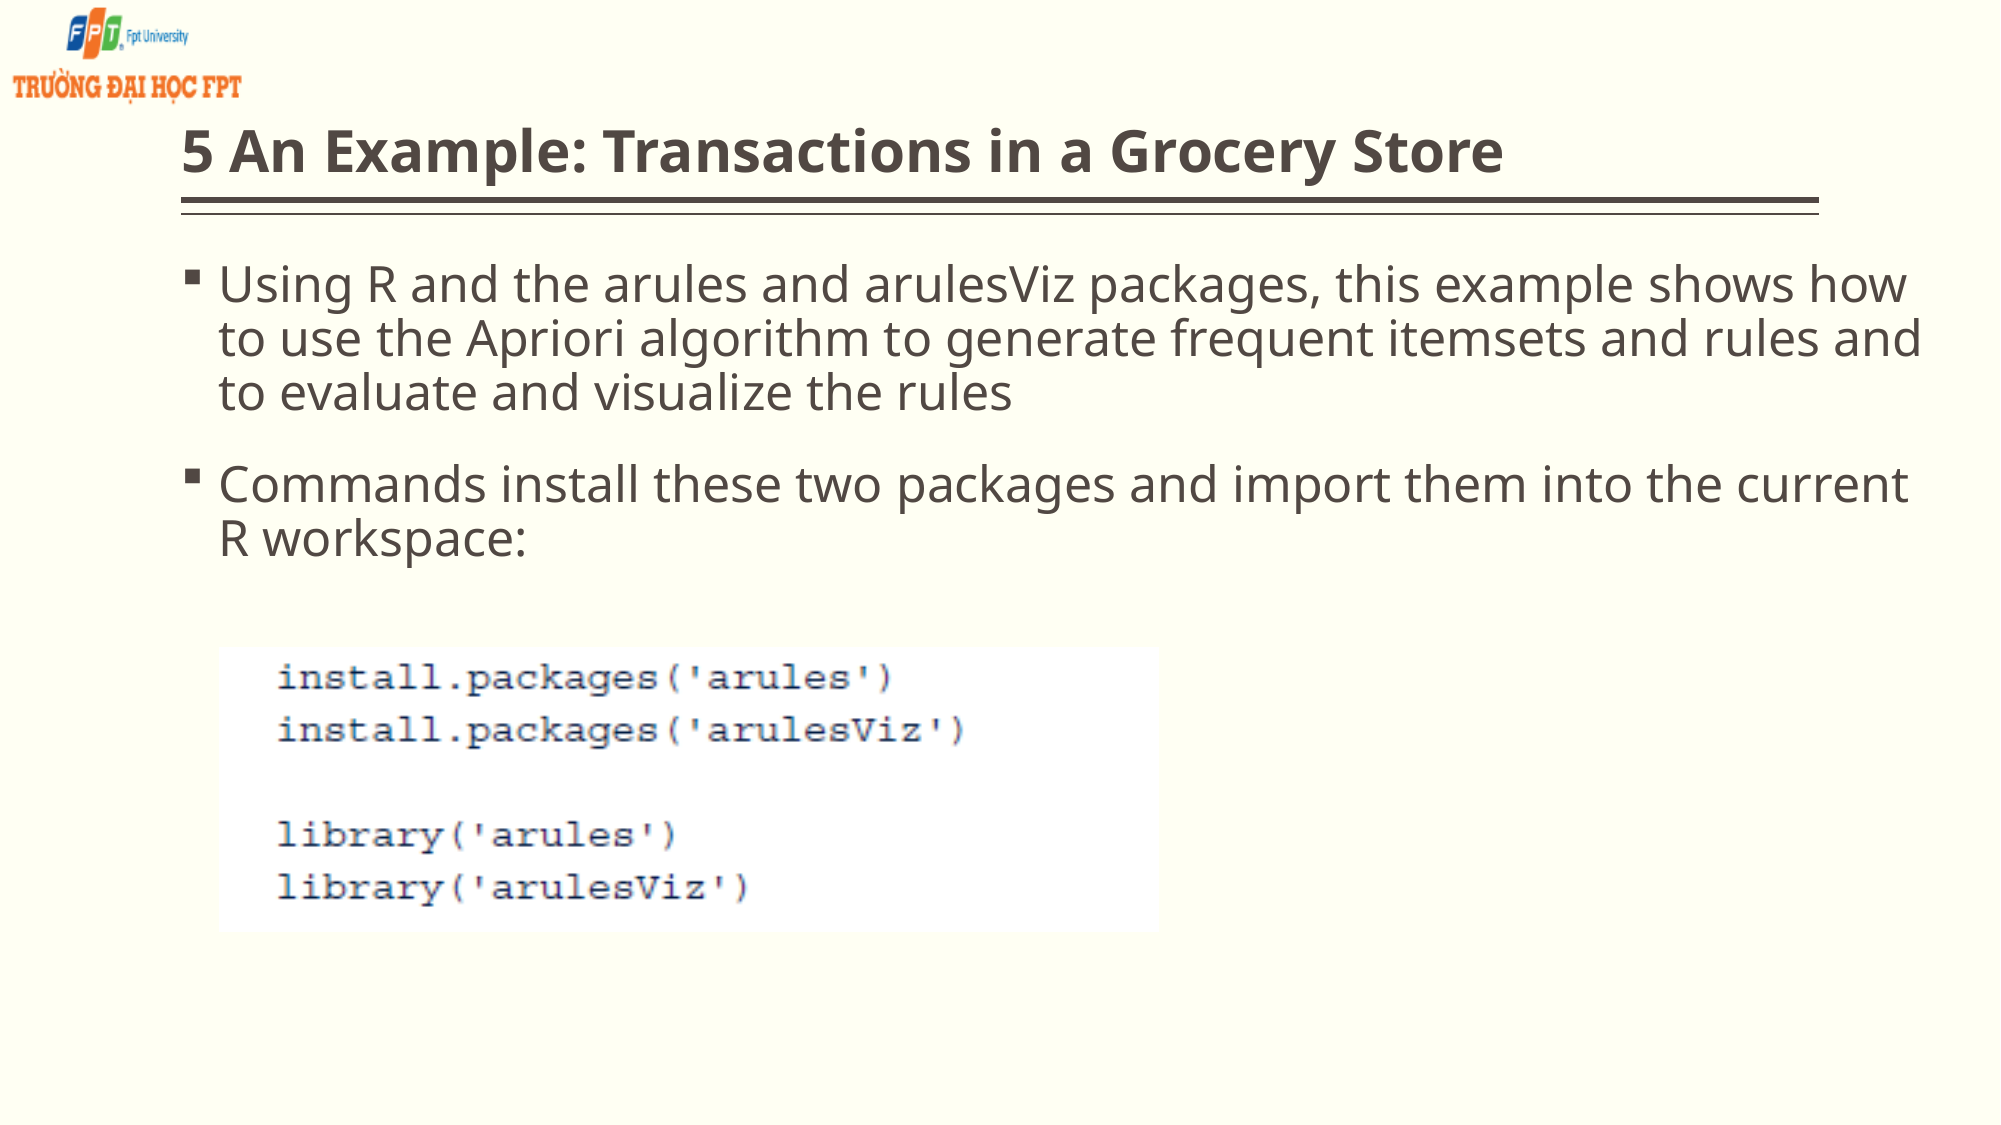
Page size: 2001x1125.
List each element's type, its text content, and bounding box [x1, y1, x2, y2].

title 5 An Example: Transactions in a Grocery Store [181, 12, 1934, 193]
picture [5, 2, 261, 117]
picture [219, 647, 1159, 932]
list Using R and the arules and arulesViz packages, this example shows how to use the Apriori algorithm to generate frequent itemsets and rules and to evaluate and visualize the rules Commands install these two packages and import them into the current R workspace: [181, 252, 1934, 1043]
